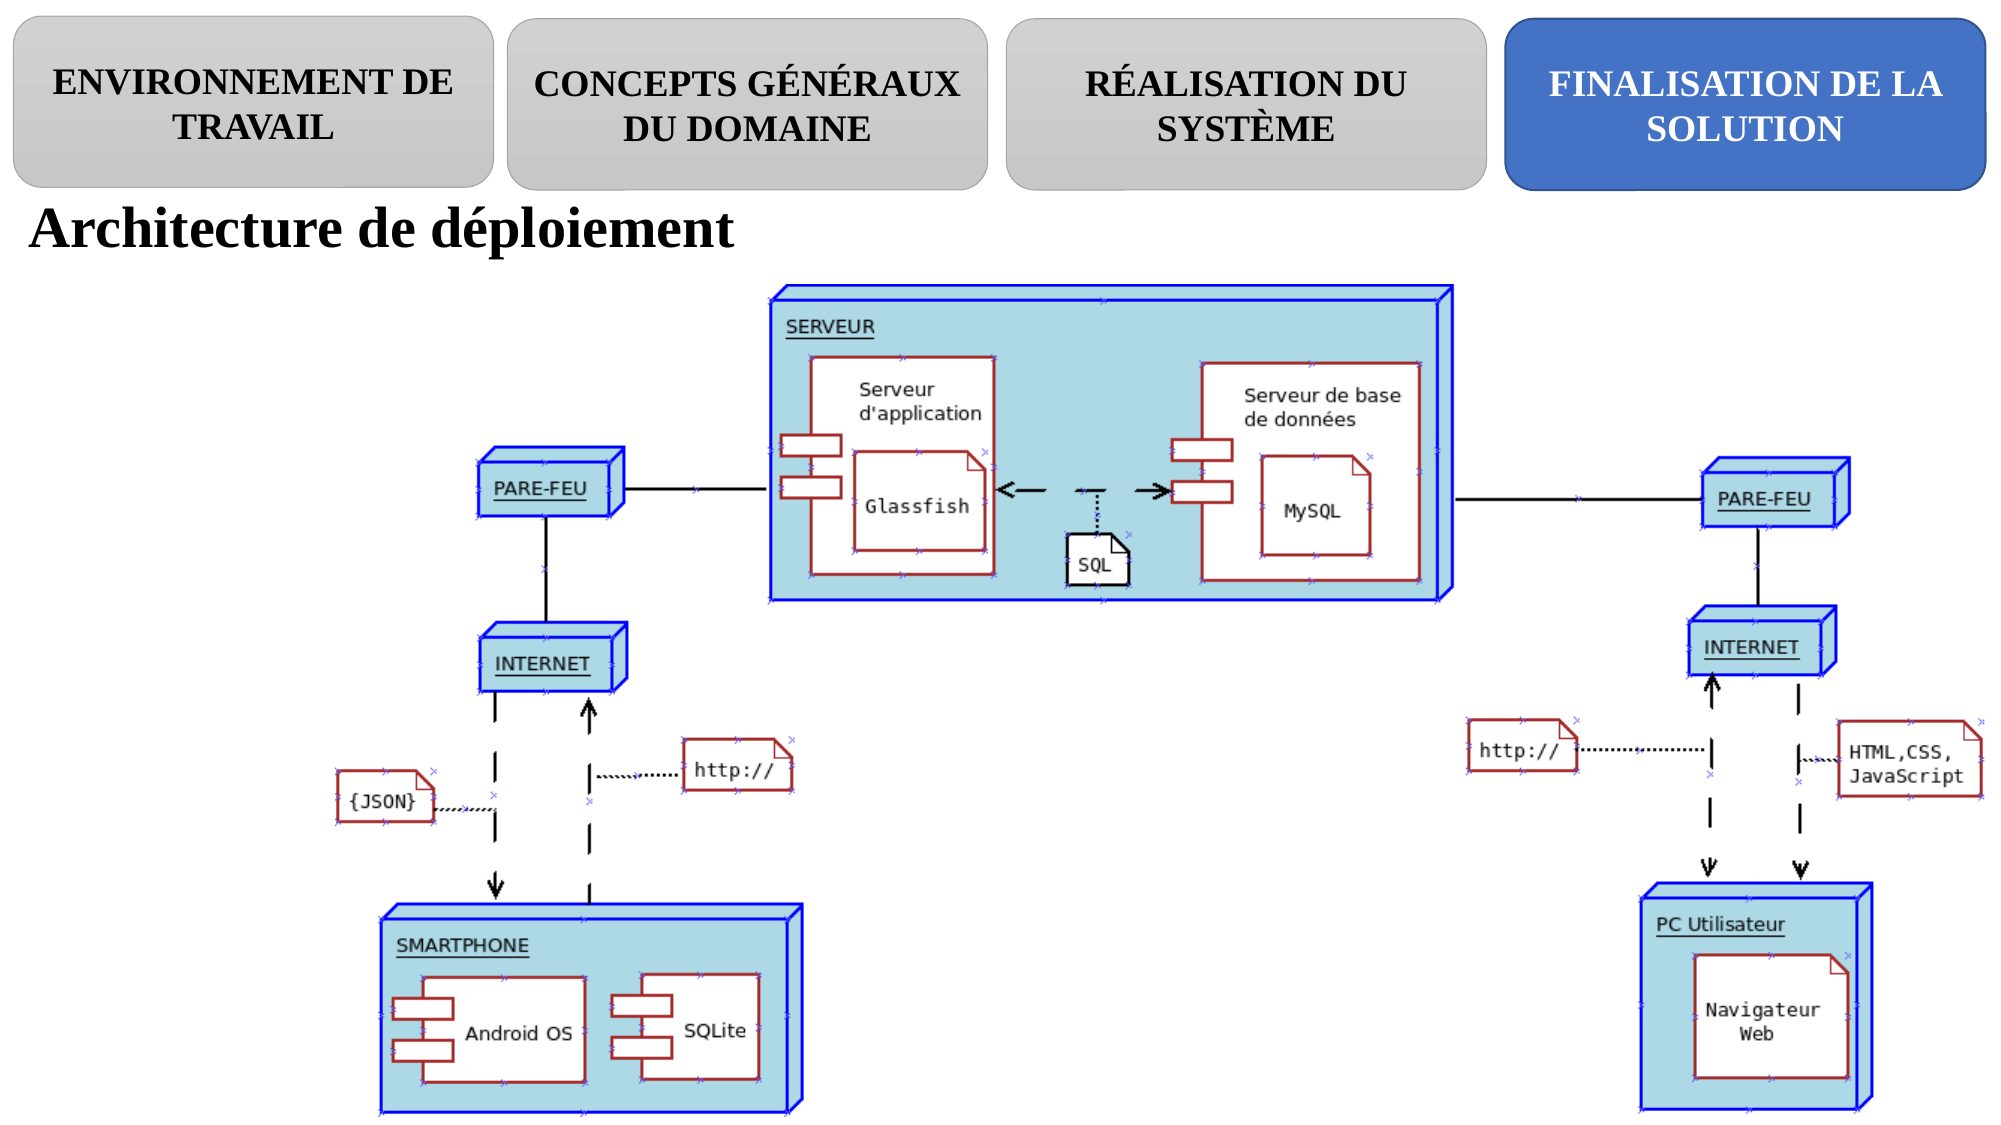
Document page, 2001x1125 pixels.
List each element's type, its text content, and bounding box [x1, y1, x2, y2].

title D [1, 9, 1996, 209]
text_box ENVIRONNEMENT DE TRAVAIL [12, 15, 495, 188]
text_box RÉALISATION DU SYSTÈME [1005, 18, 1488, 191]
text_box FINALISATION DE LA SOLUTION [1504, 17, 1987, 192]
list Architecture de déploiement [13, 189, 1986, 1104]
text_box CONCEPTS GÉNÉRAUX DU DOMAINE [506, 18, 989, 191]
picture [335, 284, 1986, 1118]
